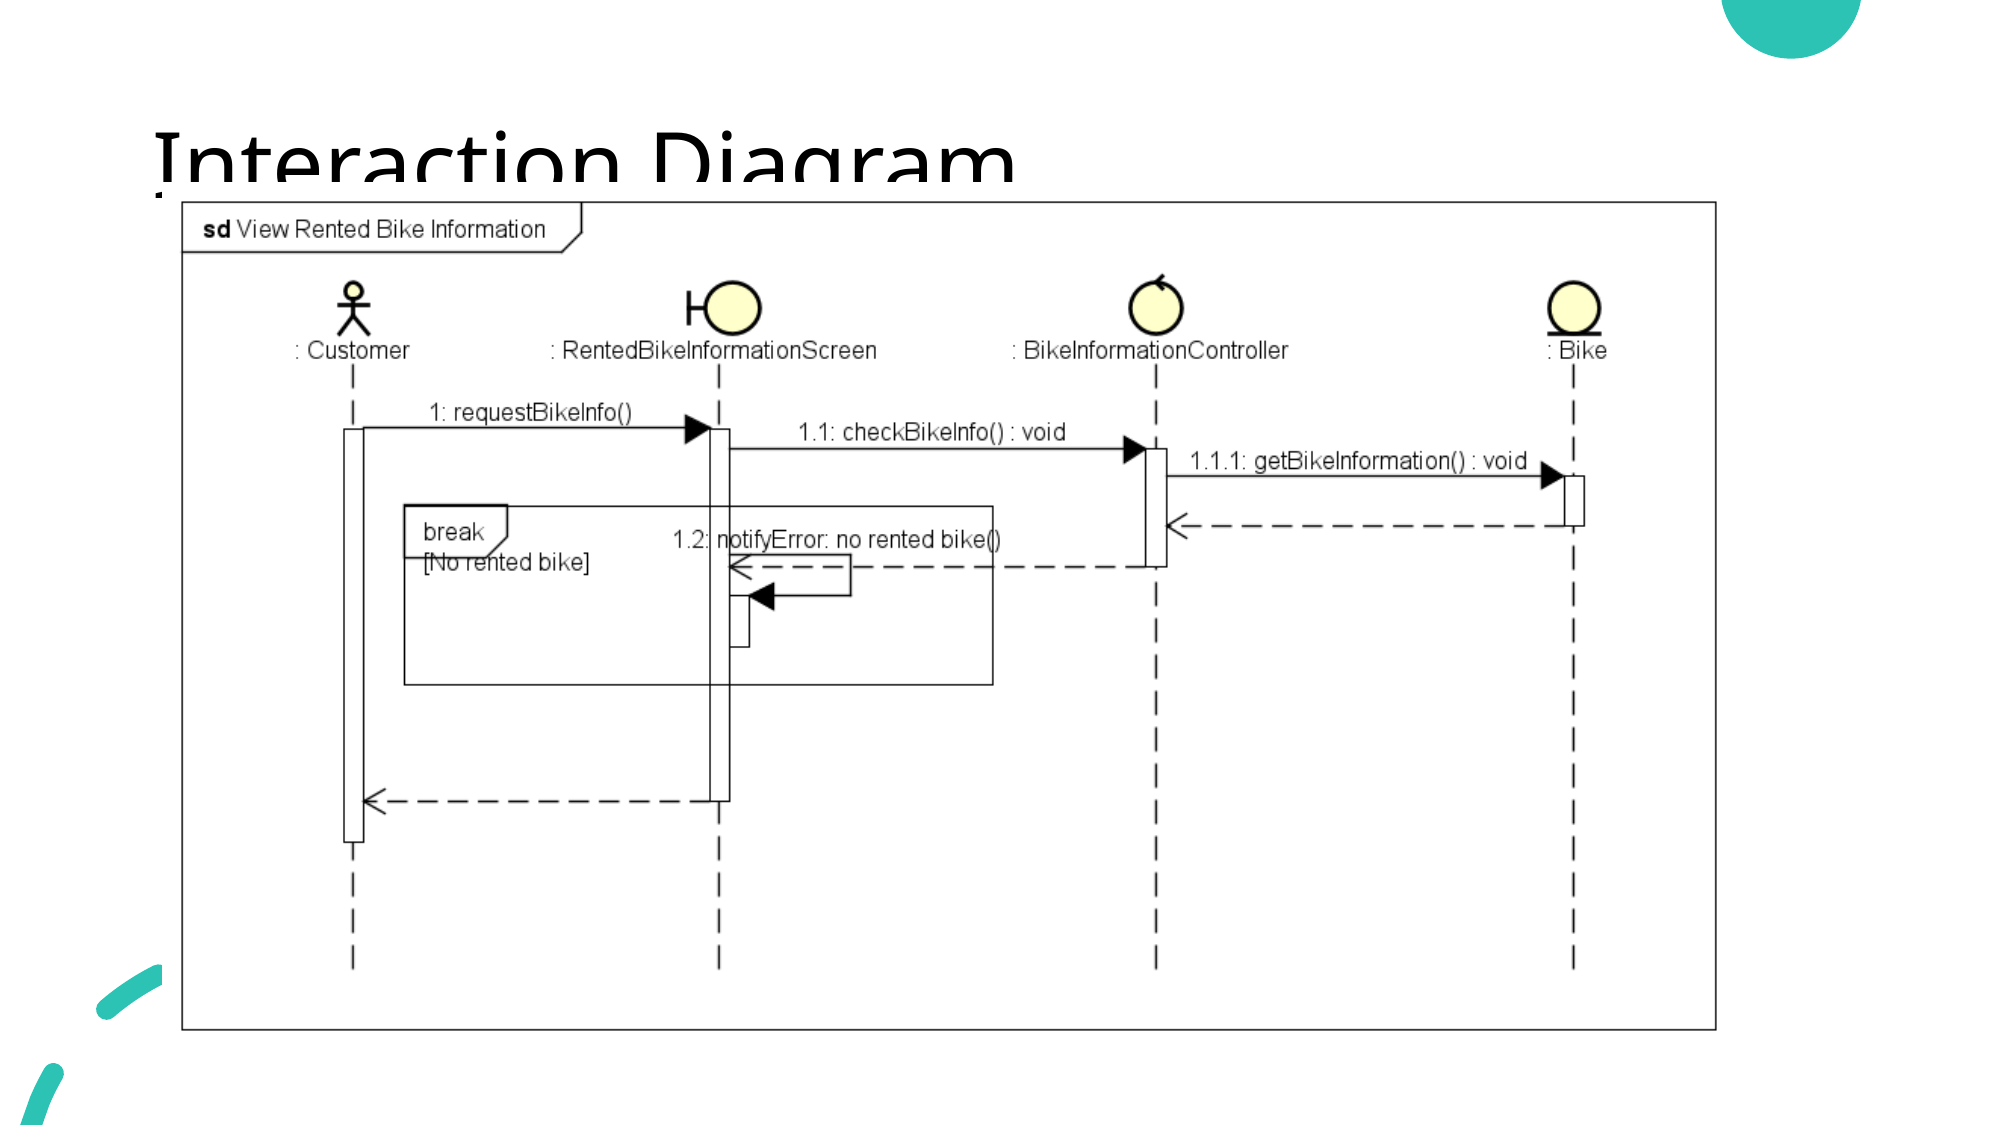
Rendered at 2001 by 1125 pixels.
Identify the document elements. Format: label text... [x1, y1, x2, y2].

picture [162, 182, 1735, 1049]
title Interaction Diagram [137, 59, 1863, 278]
